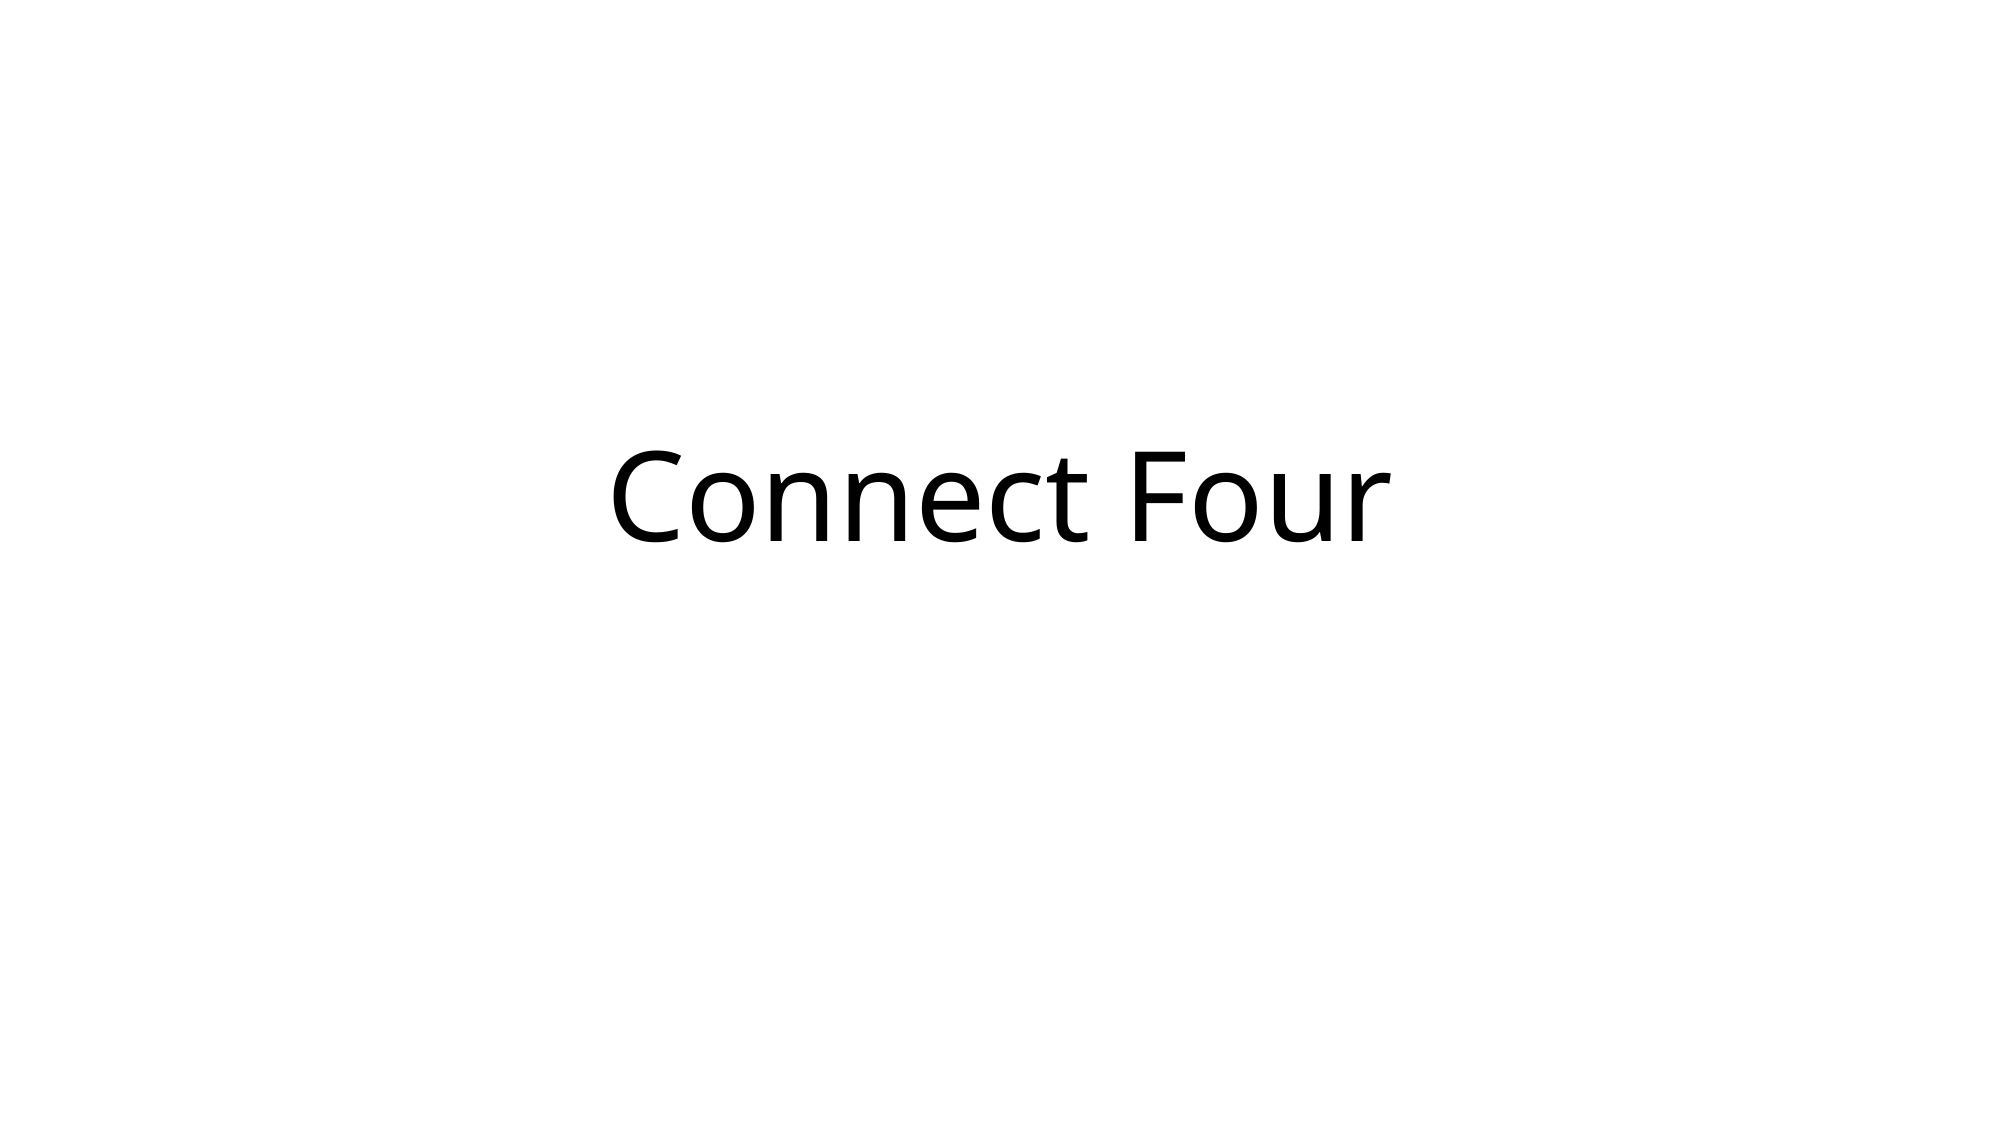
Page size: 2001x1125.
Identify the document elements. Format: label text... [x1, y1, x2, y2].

title Connect Four [249, 184, 1750, 576]
